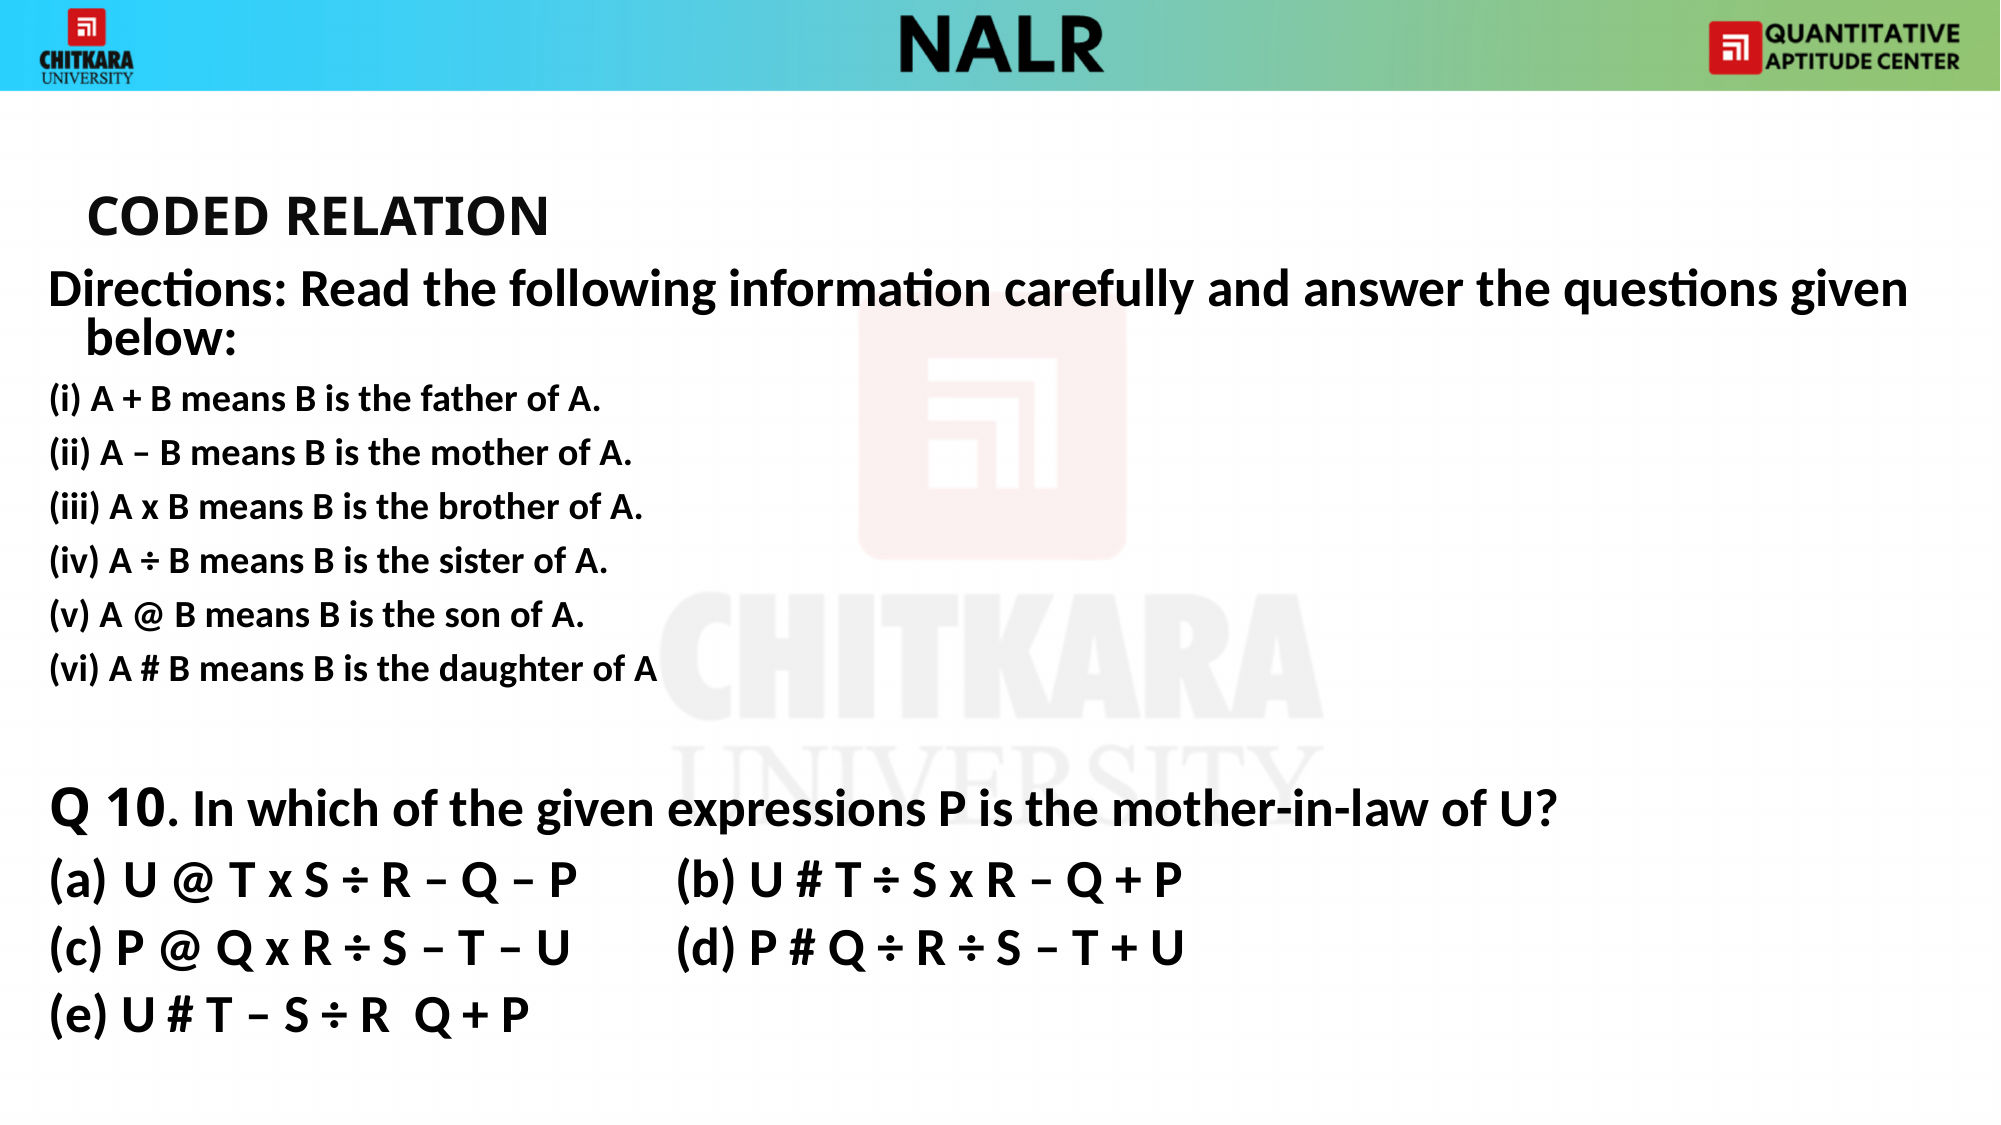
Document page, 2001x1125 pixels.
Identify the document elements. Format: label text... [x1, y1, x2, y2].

title [41, 31, 1959, 142]
picture [0, 0, 2000, 1125]
list CODED RELATION Directions: Read the following information carefully and answer the questions given below: (i) A + B means B is the father of A. (ii) A – B means B is the mother of A. (iii) A x B means B is the brother of A. (iv) A ÷ B means B is the sister of A. (v) A @ B means B is the son of A. (vi) A # B means B is the daughter of A Q 10. In which of the given expressions P is the mother-in-law of U? U @ T x S ÷ R – Q – P (b) U # T ÷ S x R – Q + P (c) P @ Q x R ÷ S – T – U (d) P # Q ÷ R ÷ S – T + U (e) U # T – S ÷ R Q + P [33, 175, 1959, 1053]
